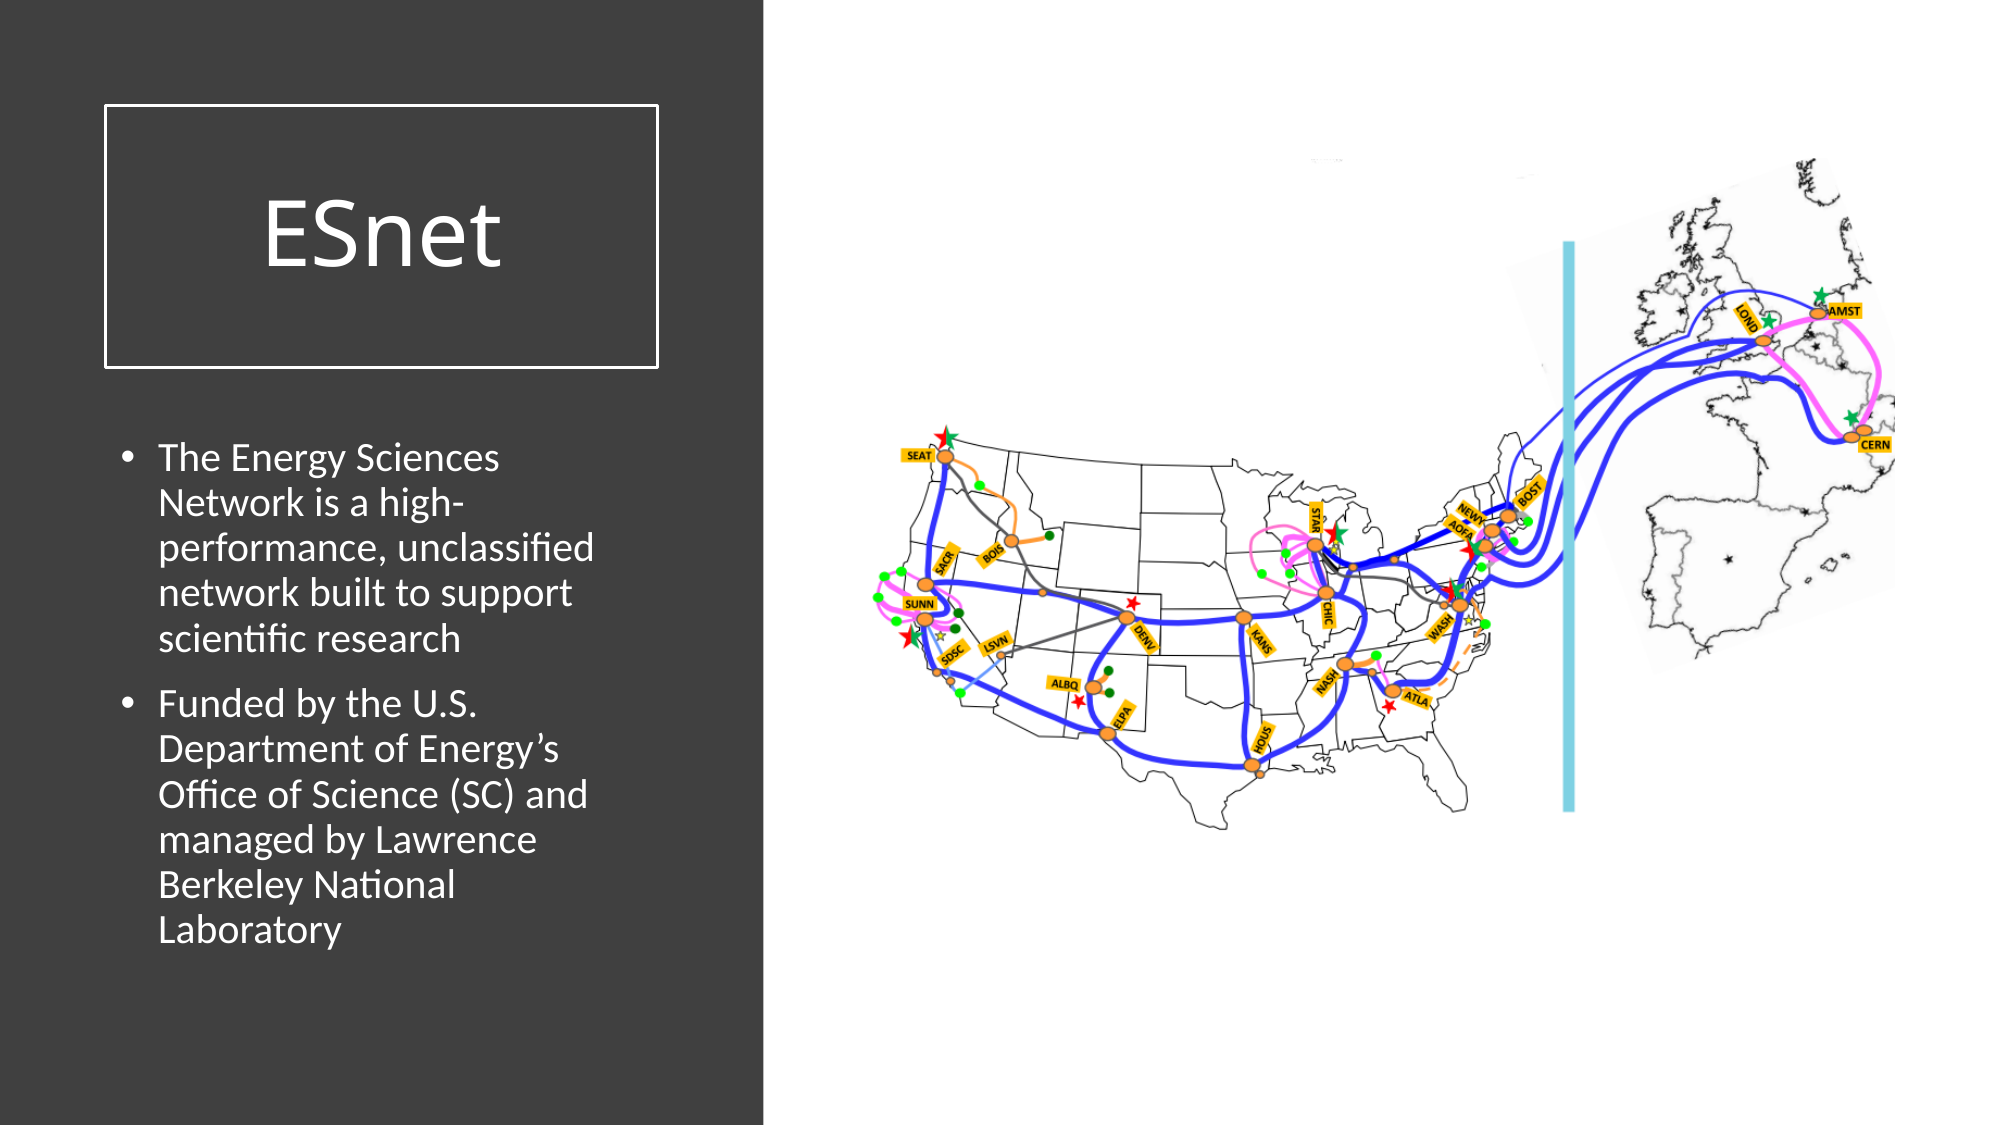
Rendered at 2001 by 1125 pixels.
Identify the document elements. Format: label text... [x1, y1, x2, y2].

title ESnet [105, 105, 658, 368]
list The Energy Sciences Network is a high-performance, unclassified network built to support scientific research Funded by the U.S. Department of Energy’s Office of Science (SC) and managed by Lawrence Berkeley National Laboratory [105, 428, 658, 989]
picture [869, 158, 1895, 941]
text_box [0, 0, 764, 1125]
